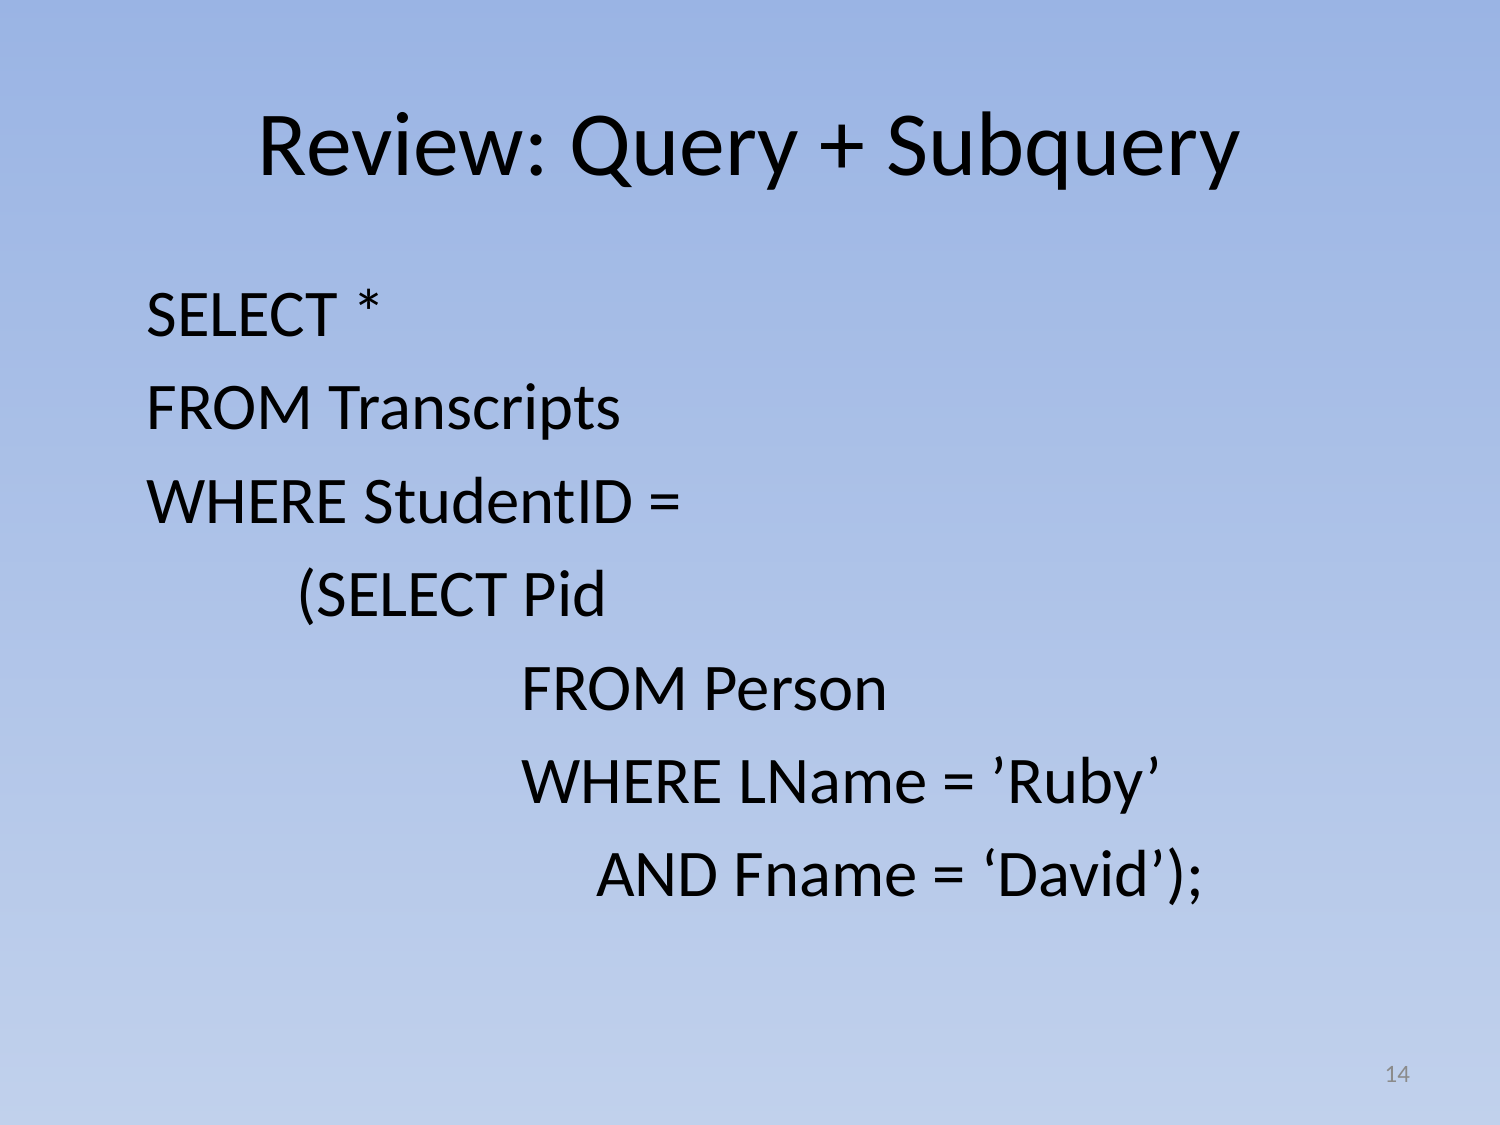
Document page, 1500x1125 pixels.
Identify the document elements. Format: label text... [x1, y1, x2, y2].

title Review: Query + Subquery [75, 45, 1425, 233]
slide_number 14 [1074, 1042, 1425, 1103]
list SELECT * FROM Transcripts WHERE StudentID = (SELECT Pid FROM Person WHERE LName = ’Ruby’ AND Fname = ‘David’); [75, 262, 1425, 1013]
